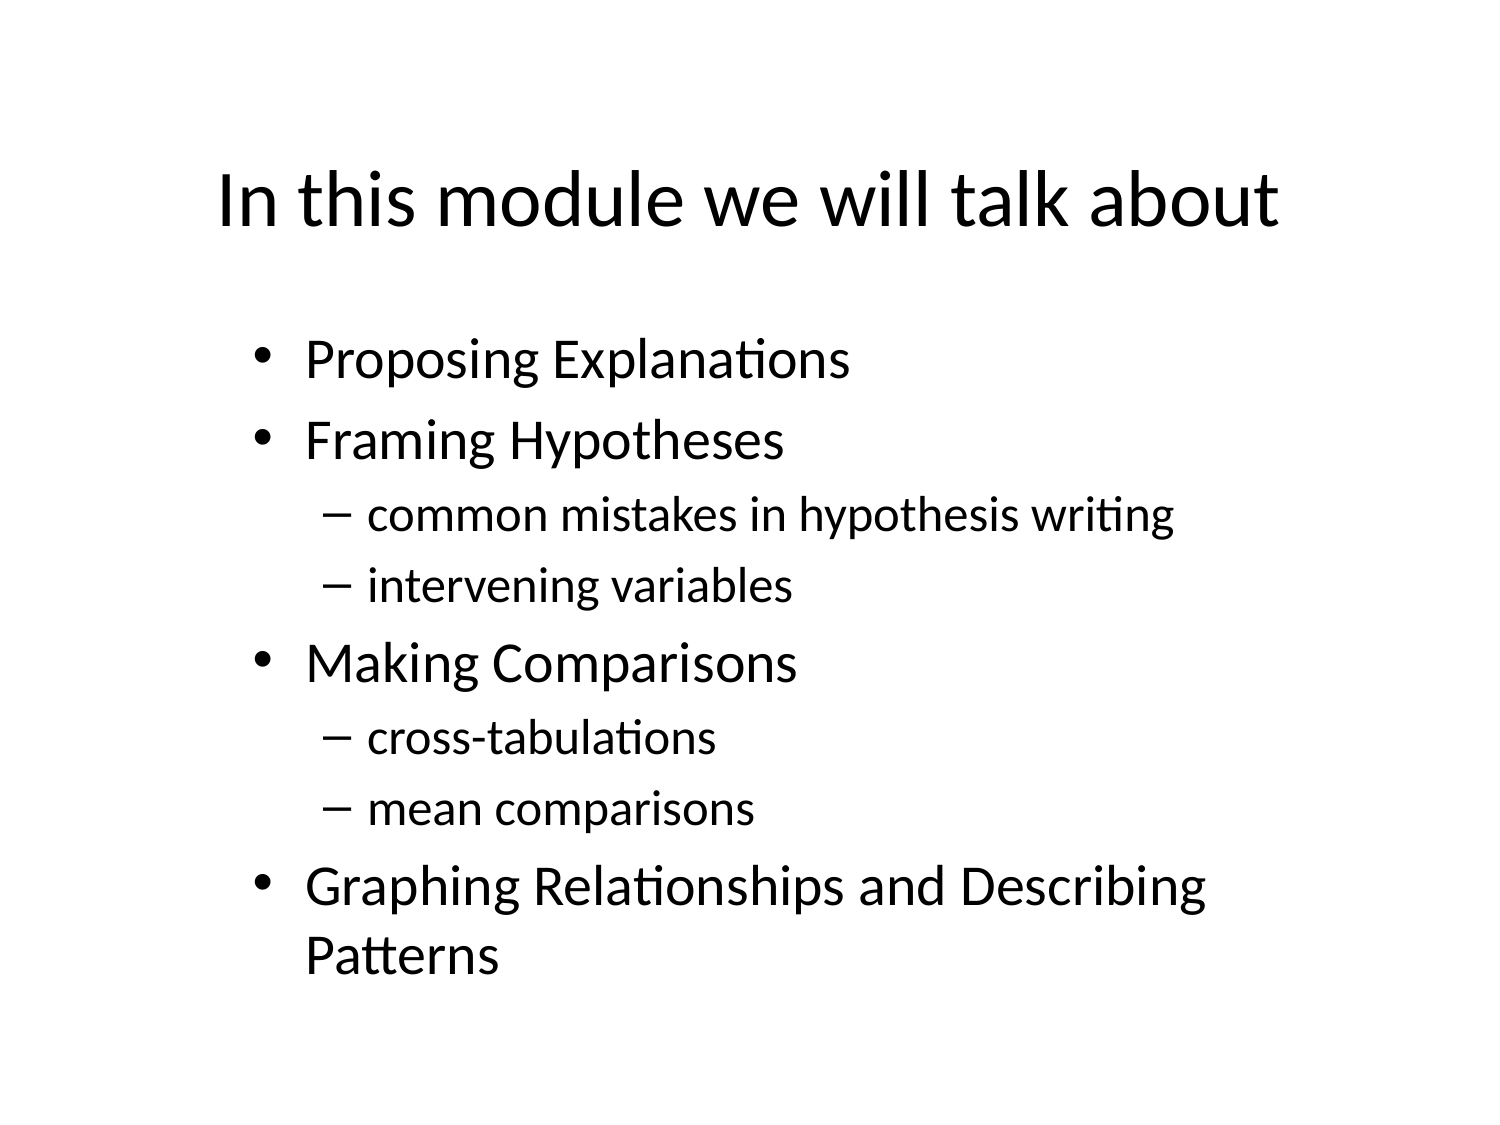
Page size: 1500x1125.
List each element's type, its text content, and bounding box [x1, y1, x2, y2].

title In this module we will talk about [162, 99, 1338, 288]
list Proposing Explanations Framing Hypotheses common mistakes in hypothesis writing intervening variables Making Comparisons cross-tabulations mean comparisons Graphing Relationships and Describing Patterns [237, 312, 1413, 1000]
